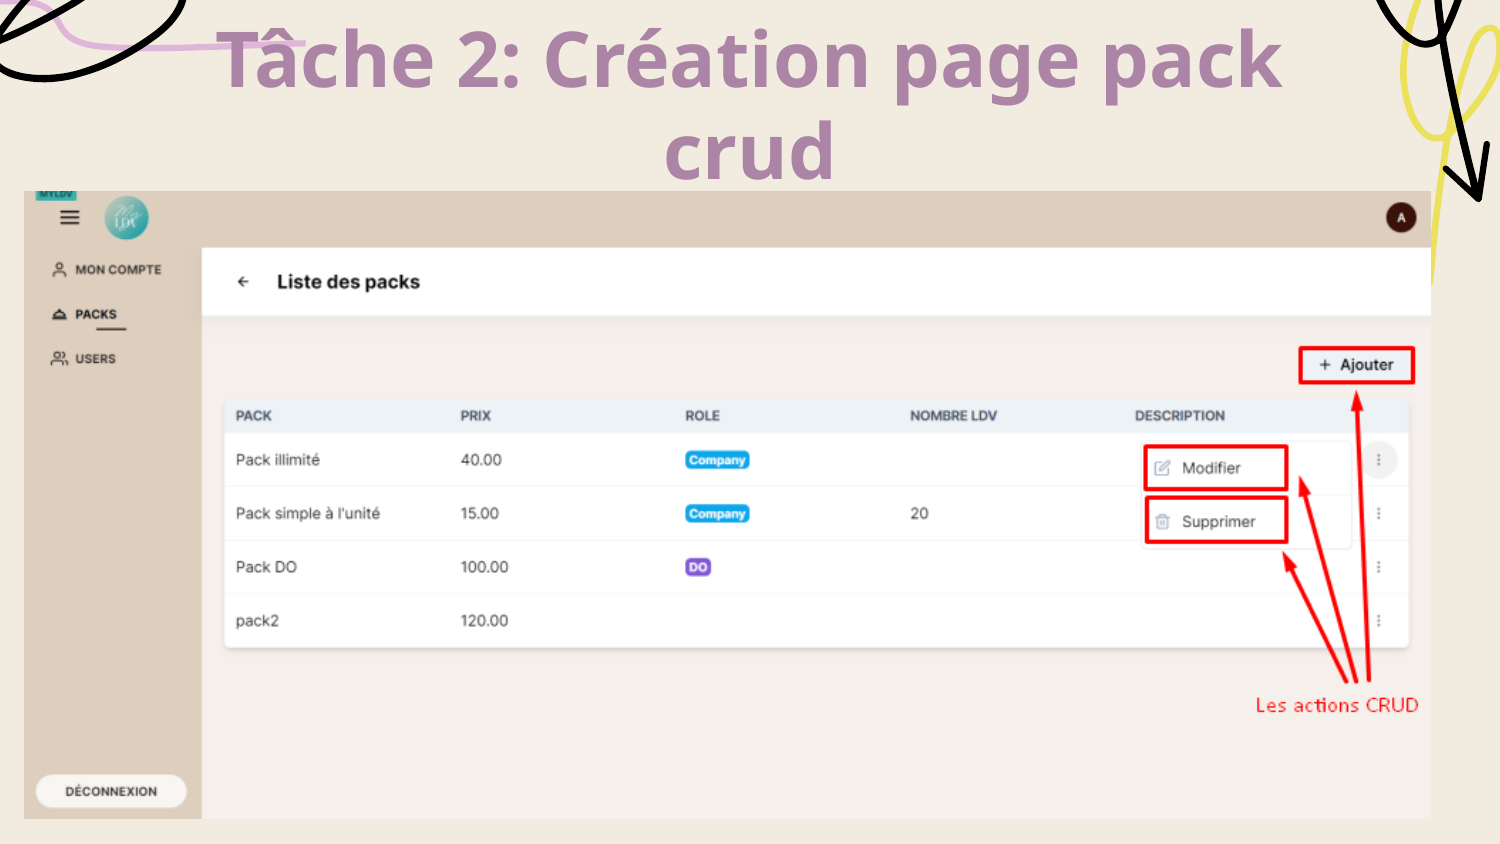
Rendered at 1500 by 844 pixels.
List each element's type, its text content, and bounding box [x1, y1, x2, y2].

title Tâche 2: Création page pack crud [118, 63, 1382, 142]
picture [24, 191, 1431, 819]
